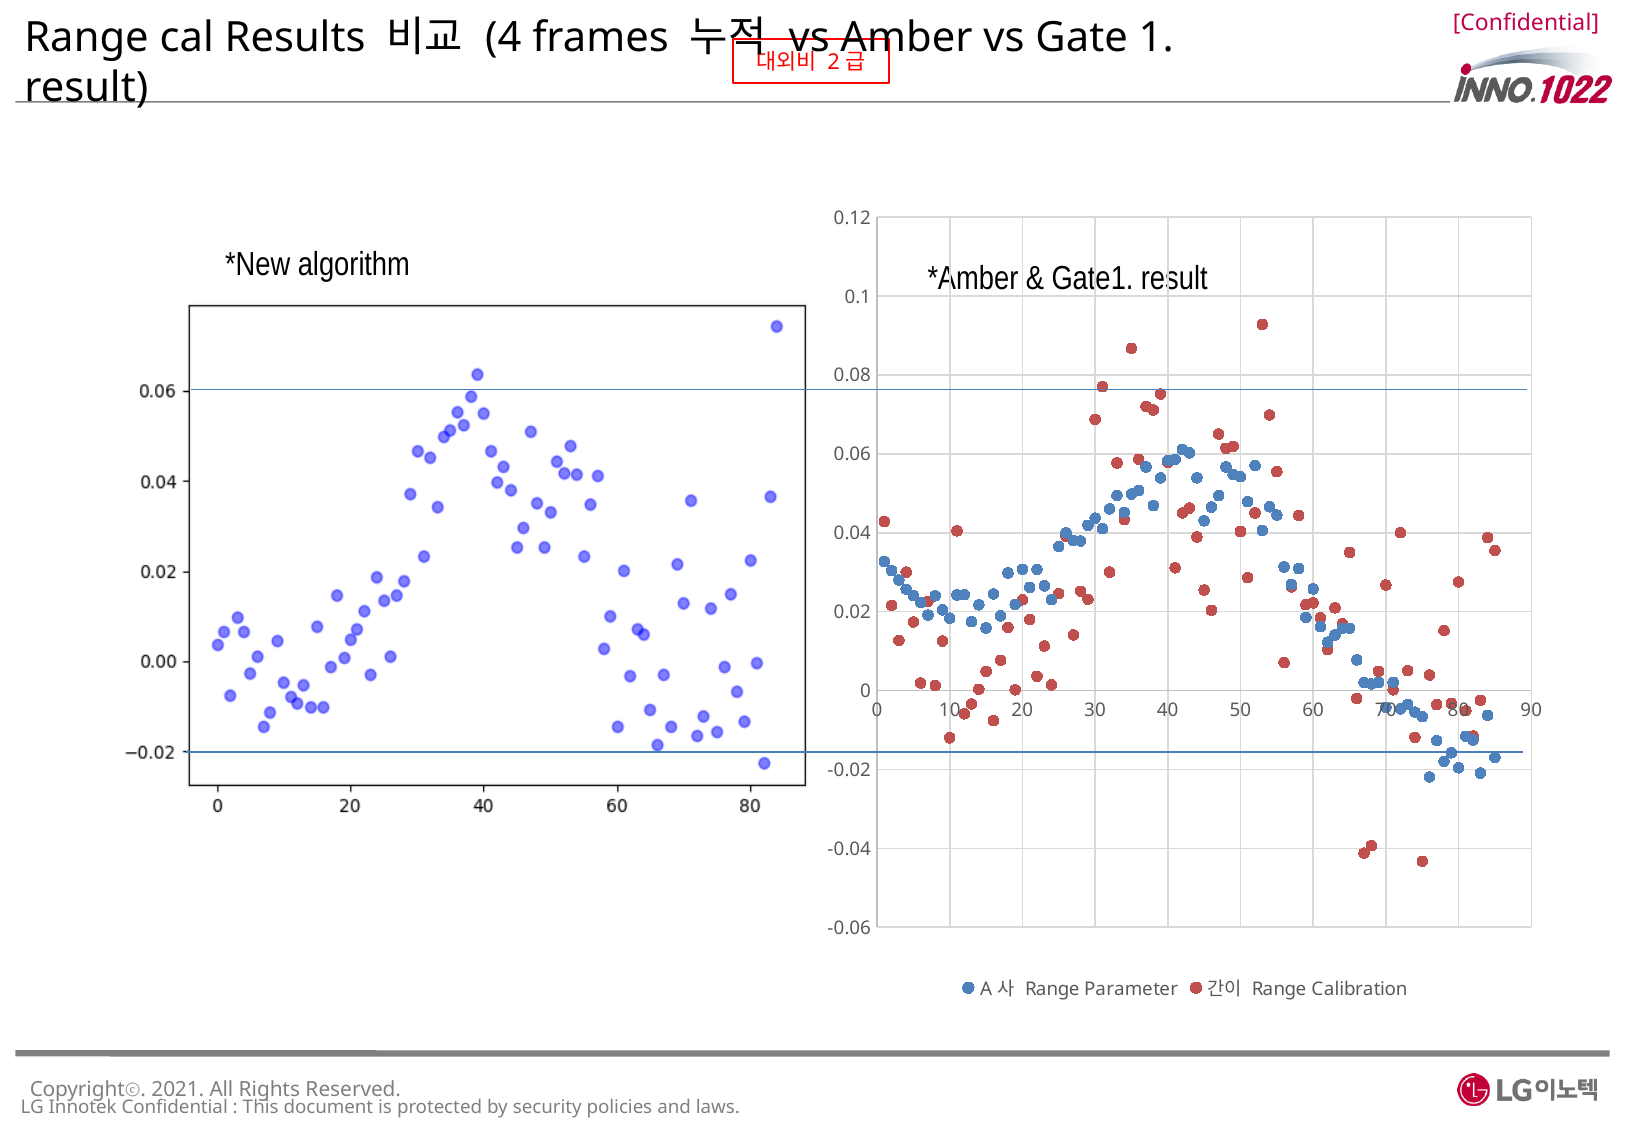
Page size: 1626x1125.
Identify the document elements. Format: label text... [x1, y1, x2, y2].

picture [1450, 41, 1615, 108]
chart [812, 187, 1558, 1009]
text_box *New algorithm [210, 234, 426, 286]
picture [118, 287, 812, 821]
title Range cal Results 비교 (4 frames 누적 vs Amber vs Gate 1. result) [9, 25, 1319, 95]
picture [1457, 1073, 1597, 1106]
